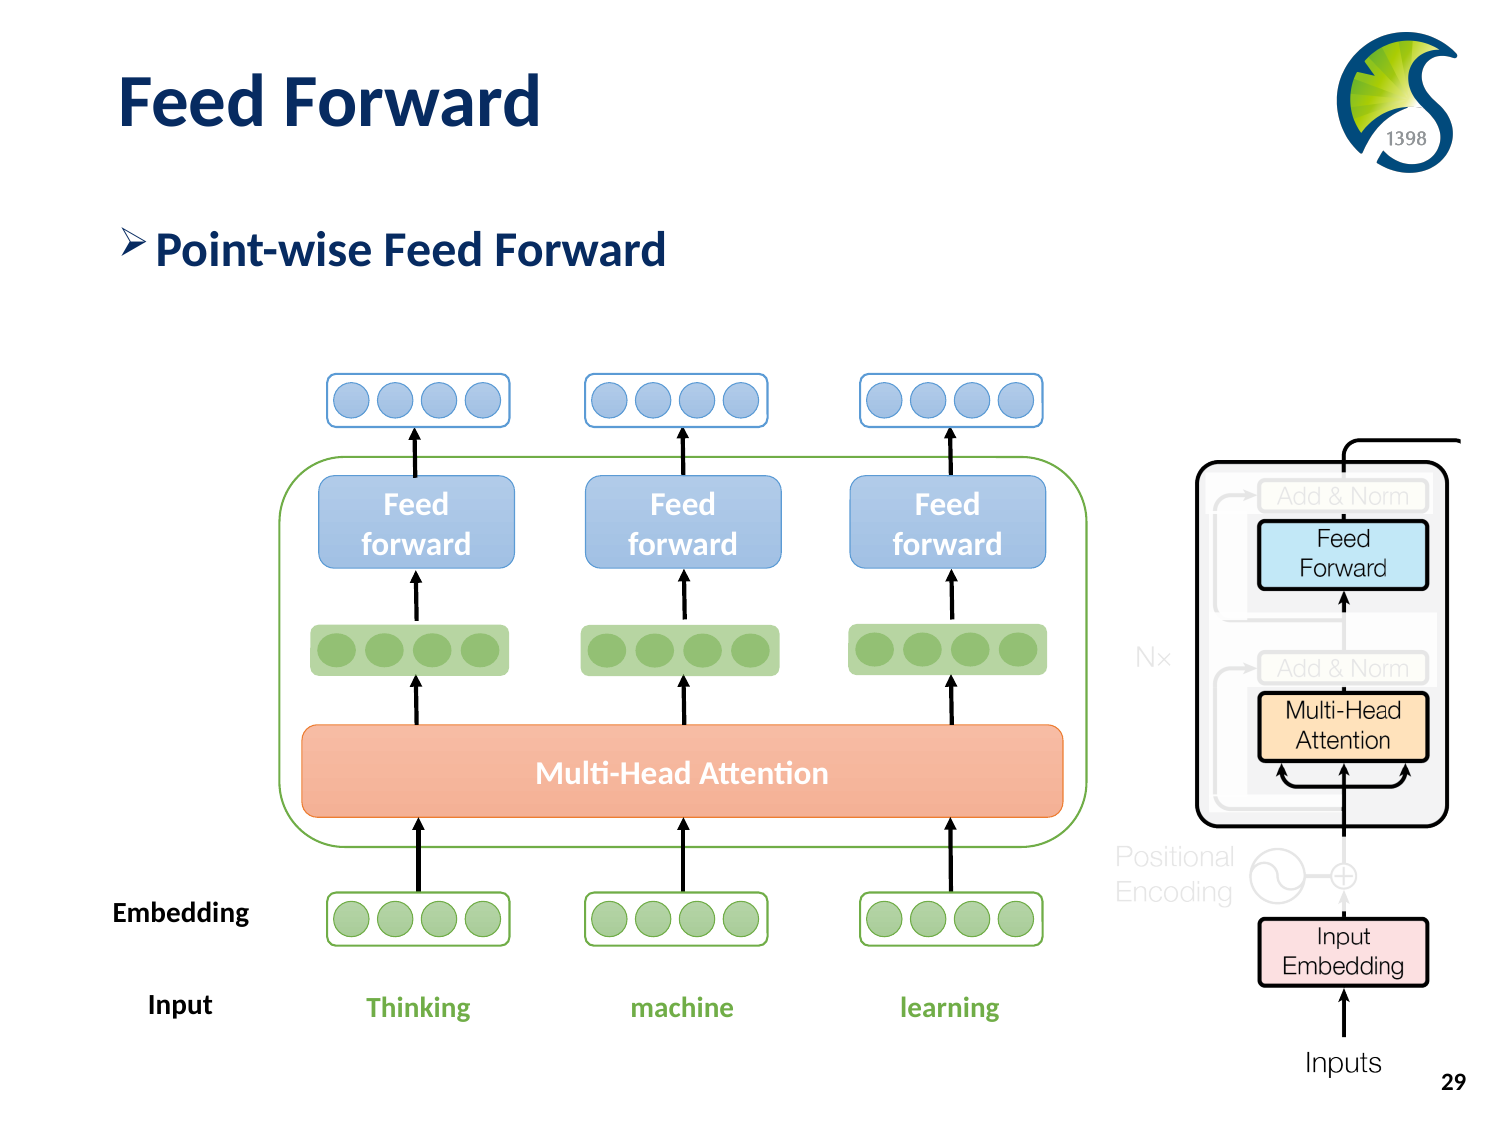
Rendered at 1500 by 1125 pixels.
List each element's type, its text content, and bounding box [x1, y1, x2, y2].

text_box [591, 901, 759, 937]
text_box Thinking [339, 981, 498, 1031]
text_box [420, 382, 458, 419]
text_box [859, 891, 1044, 947]
text_box learning [870, 981, 1030, 1031]
list Point-wise Feed Forward [103, 215, 1466, 1032]
text_box Feed forward [849, 475, 1047, 569]
text_box [278, 455, 1088, 849]
text_box [866, 382, 903, 419]
text_box [859, 372, 1044, 429]
text_box Multi-Head Attention [301, 724, 1064, 818]
text_box Feed forward [584, 475, 782, 569]
text_box [584, 372, 769, 429]
text_box [376, 382, 414, 419]
text_box [953, 382, 991, 419]
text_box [848, 623, 1048, 676]
text_box [678, 382, 716, 419]
text_box [326, 891, 511, 947]
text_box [866, 901, 1034, 937]
picture [1397, 31, 1458, 174]
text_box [580, 624, 780, 677]
slide_number 29 [1403, 1050, 1482, 1111]
text_box [997, 382, 1035, 419]
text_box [310, 624, 510, 676]
picture [1109, 437, 1461, 1086]
text_box [326, 372, 511, 429]
text_box Input [121, 977, 241, 1028]
text_box [584, 891, 769, 947]
title Feed Forward [103, 27, 1397, 179]
text_box [722, 382, 760, 419]
text_box Embedding [96, 886, 266, 936]
text_box [591, 382, 628, 419]
text_box [464, 382, 502, 419]
text_box [634, 382, 672, 419]
text_box machine [603, 981, 762, 1031]
text_box [333, 382, 370, 419]
text_box [909, 382, 947, 419]
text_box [333, 901, 501, 937]
text_box Feed forward [318, 475, 516, 569]
